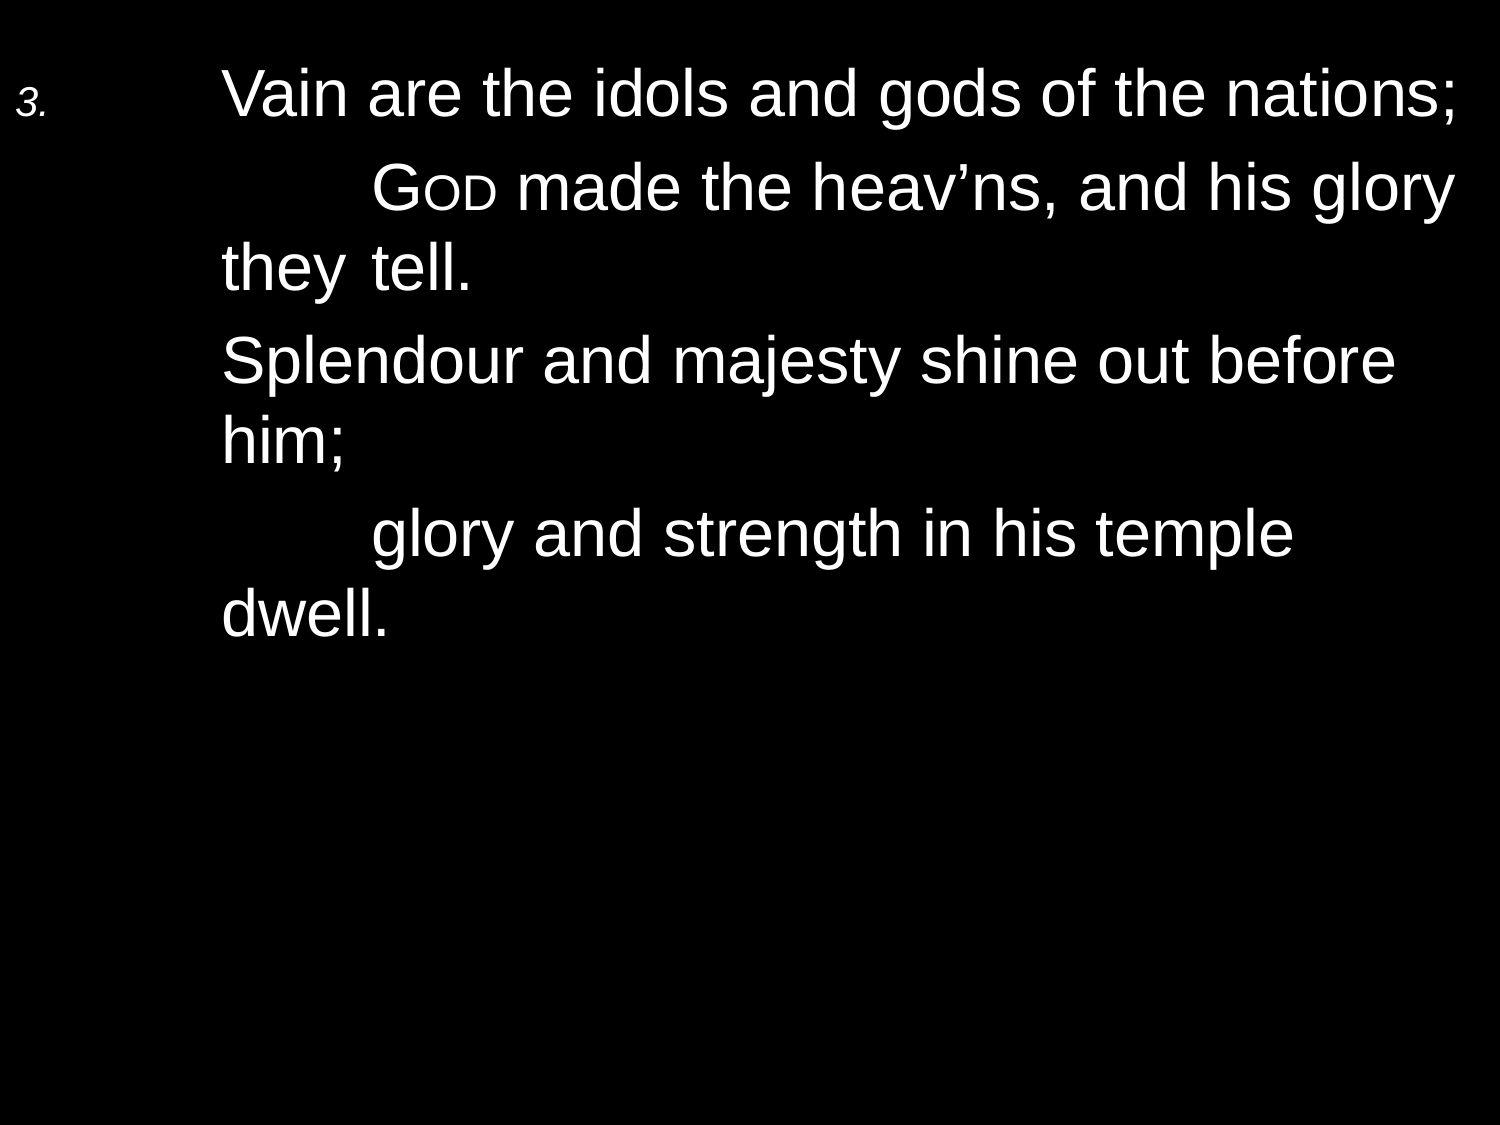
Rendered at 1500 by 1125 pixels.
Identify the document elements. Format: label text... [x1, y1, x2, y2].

list 3. Vain are the idols and gods of the nations; God made the heav’ns, and his glory they tell. Splendour and majesty shine out before him; glory and strength in his temple dwell. [0, 42, 1500, 1047]
